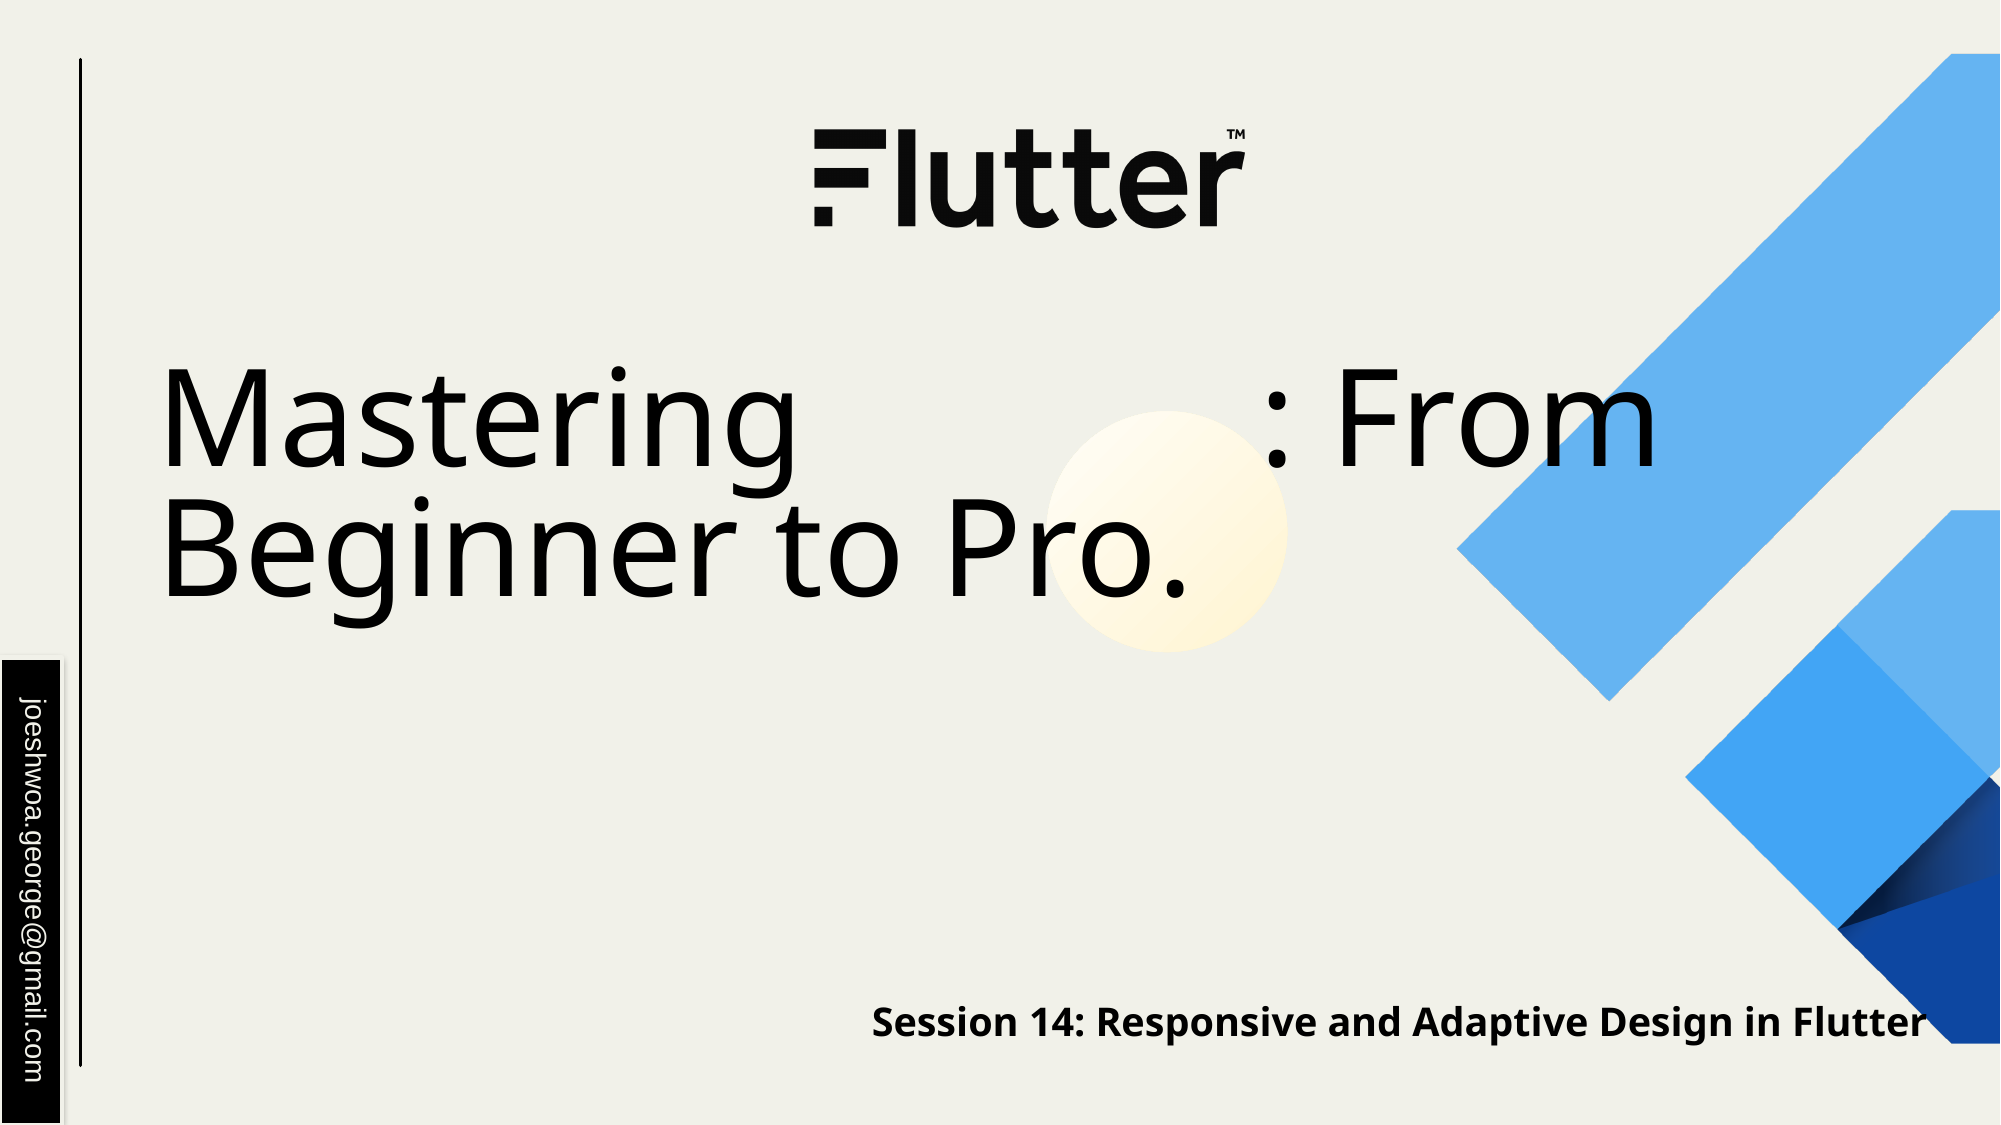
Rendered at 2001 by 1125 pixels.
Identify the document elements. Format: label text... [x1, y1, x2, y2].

picture [752, 0, 2000, 1111]
text_box [1075, 444, 1084, 453]
text_box joeshwoa.george@gmail.com [0, 655, 64, 1125]
title Mastering Flutter: From Beginner to Pro. [136, 453, 1084, 643]
subtitle Session 14: Responsive and Adaptive Design in Flutter [68, 972, 1084, 1069]
